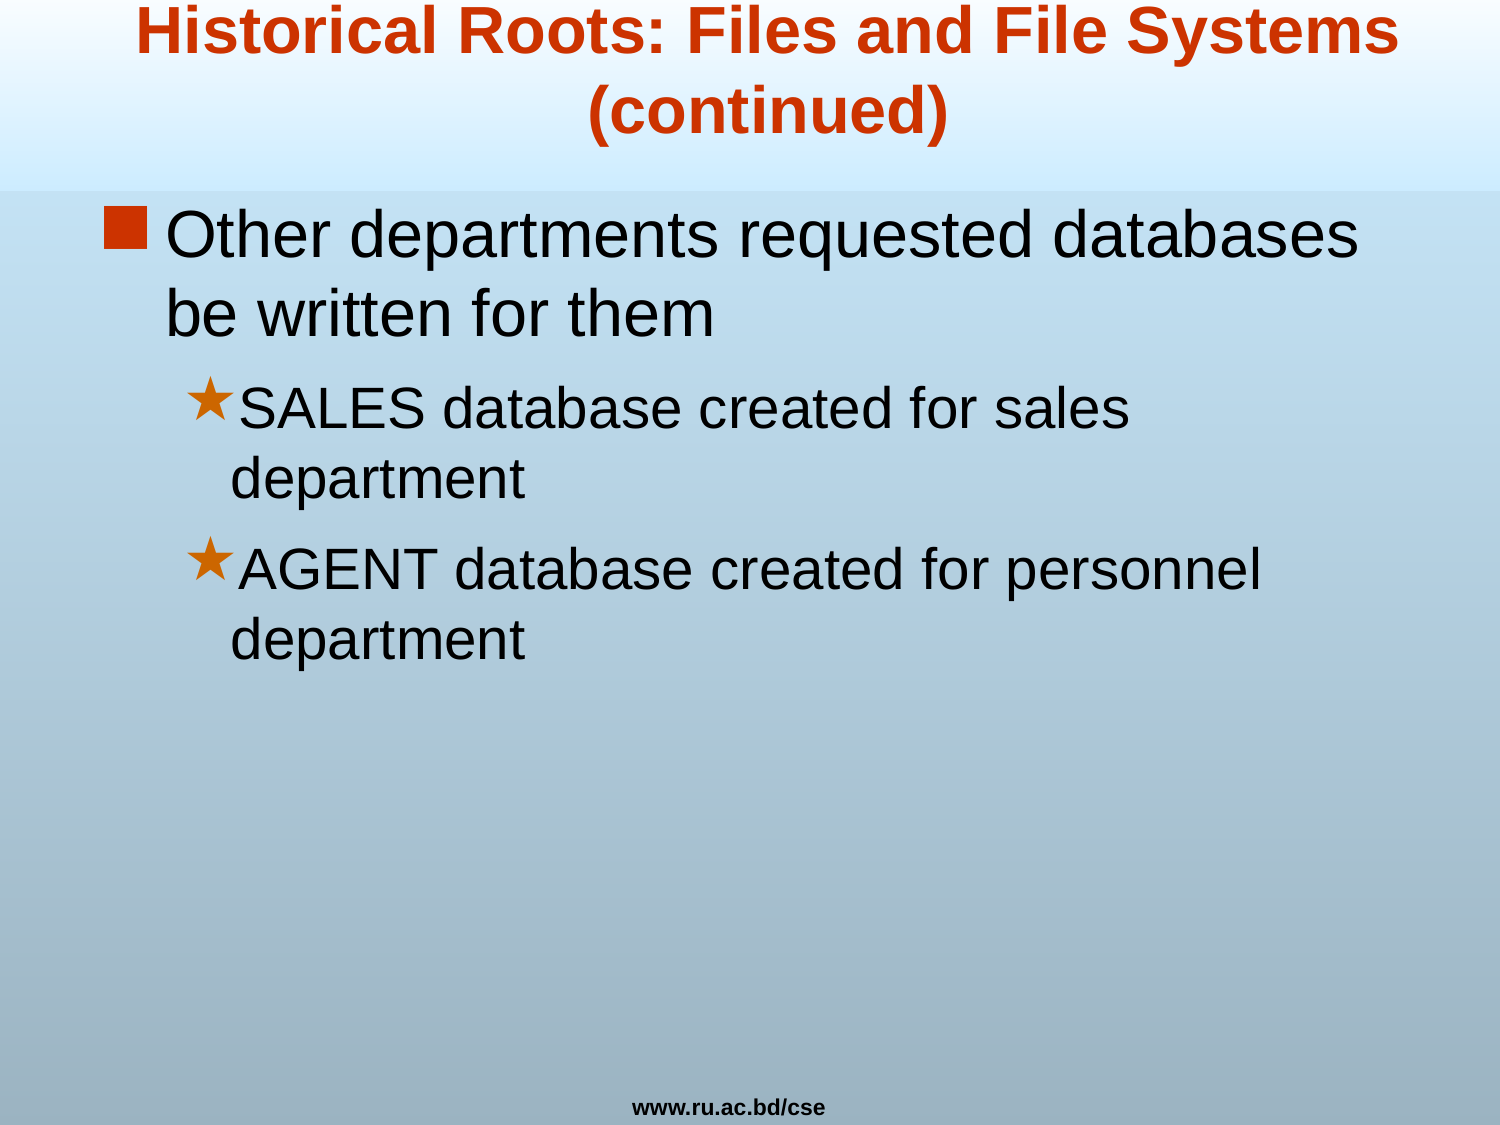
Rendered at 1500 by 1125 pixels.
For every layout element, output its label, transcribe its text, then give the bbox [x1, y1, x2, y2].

title Historical Roots: Files and File Systems (continued) [106, 54, 1432, 155]
list Other departments requested databases be written for them SALES database created for sales department AGENT database created for personnel department [93, 182, 1382, 983]
